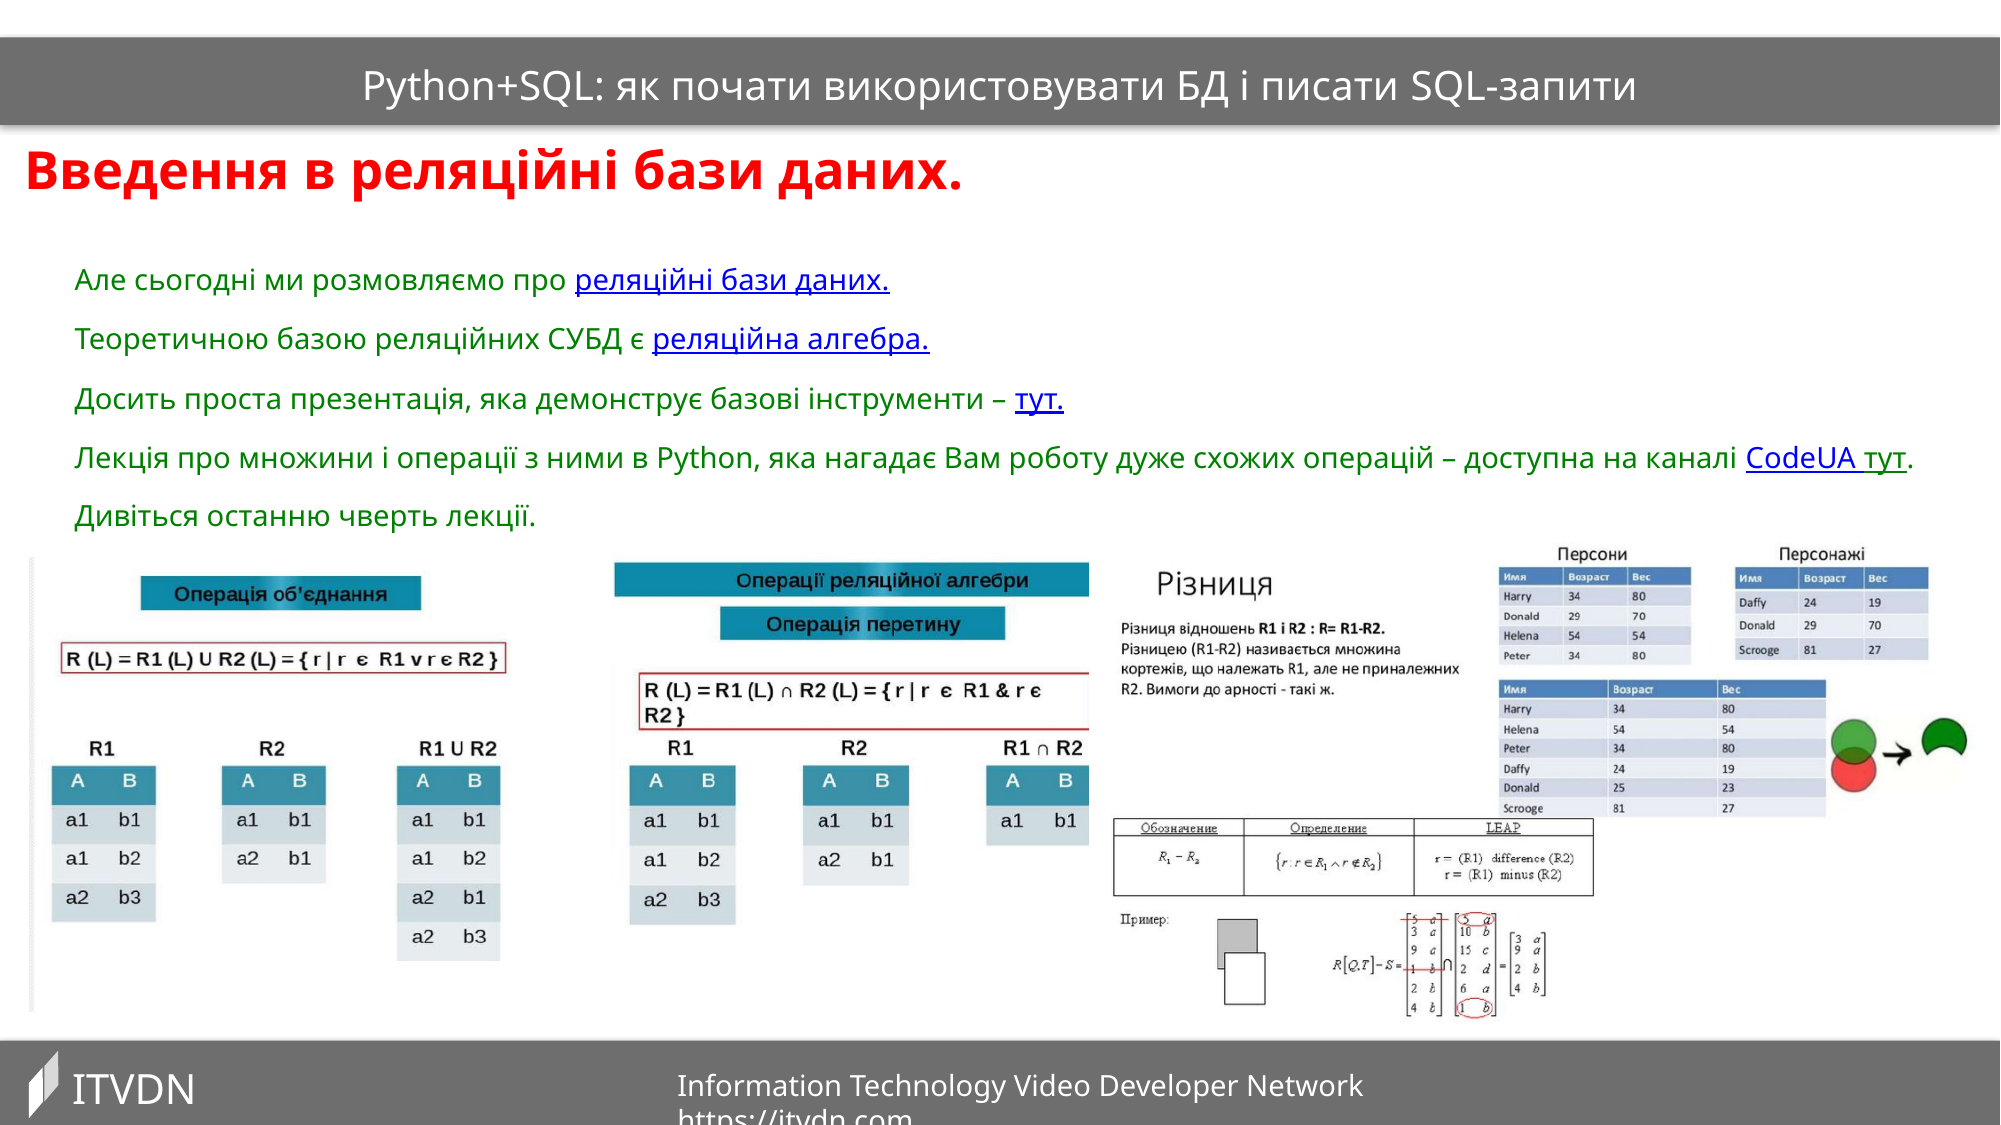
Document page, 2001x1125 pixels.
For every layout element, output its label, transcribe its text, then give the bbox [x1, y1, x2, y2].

text_box ITVDN [63, 1055, 212, 1120]
text_box [0, 1037, 2000, 1125]
text_box Введення в реляційні бази даних. [0, 138, 1000, 215]
text_box Але сьогодні ми розмовляємо про реляційні бази даних. Теоретичною базою реляційних СУБД є реляційна алгебра. Досить проста презентація, яка демонструє базові інструменти – тут. Лекція про множини і операції з ними в Python, яка нагадає Вам роботу дуже схожих операцій – доступна на каналі CodeUA тут. Дивіться останню чверть лекції. [58, 231, 1990, 531]
text_box Information Technology Video Developer Network https://itvdn.com [662, 1059, 1963, 1125]
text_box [28, 1050, 59, 1119]
text_box [0, 34, 2000, 128]
text_box Python+SQL: як почати використовувати БД і писати SQL-запити [324, 37, 1675, 132]
picture [28, 535, 1976, 1023]
